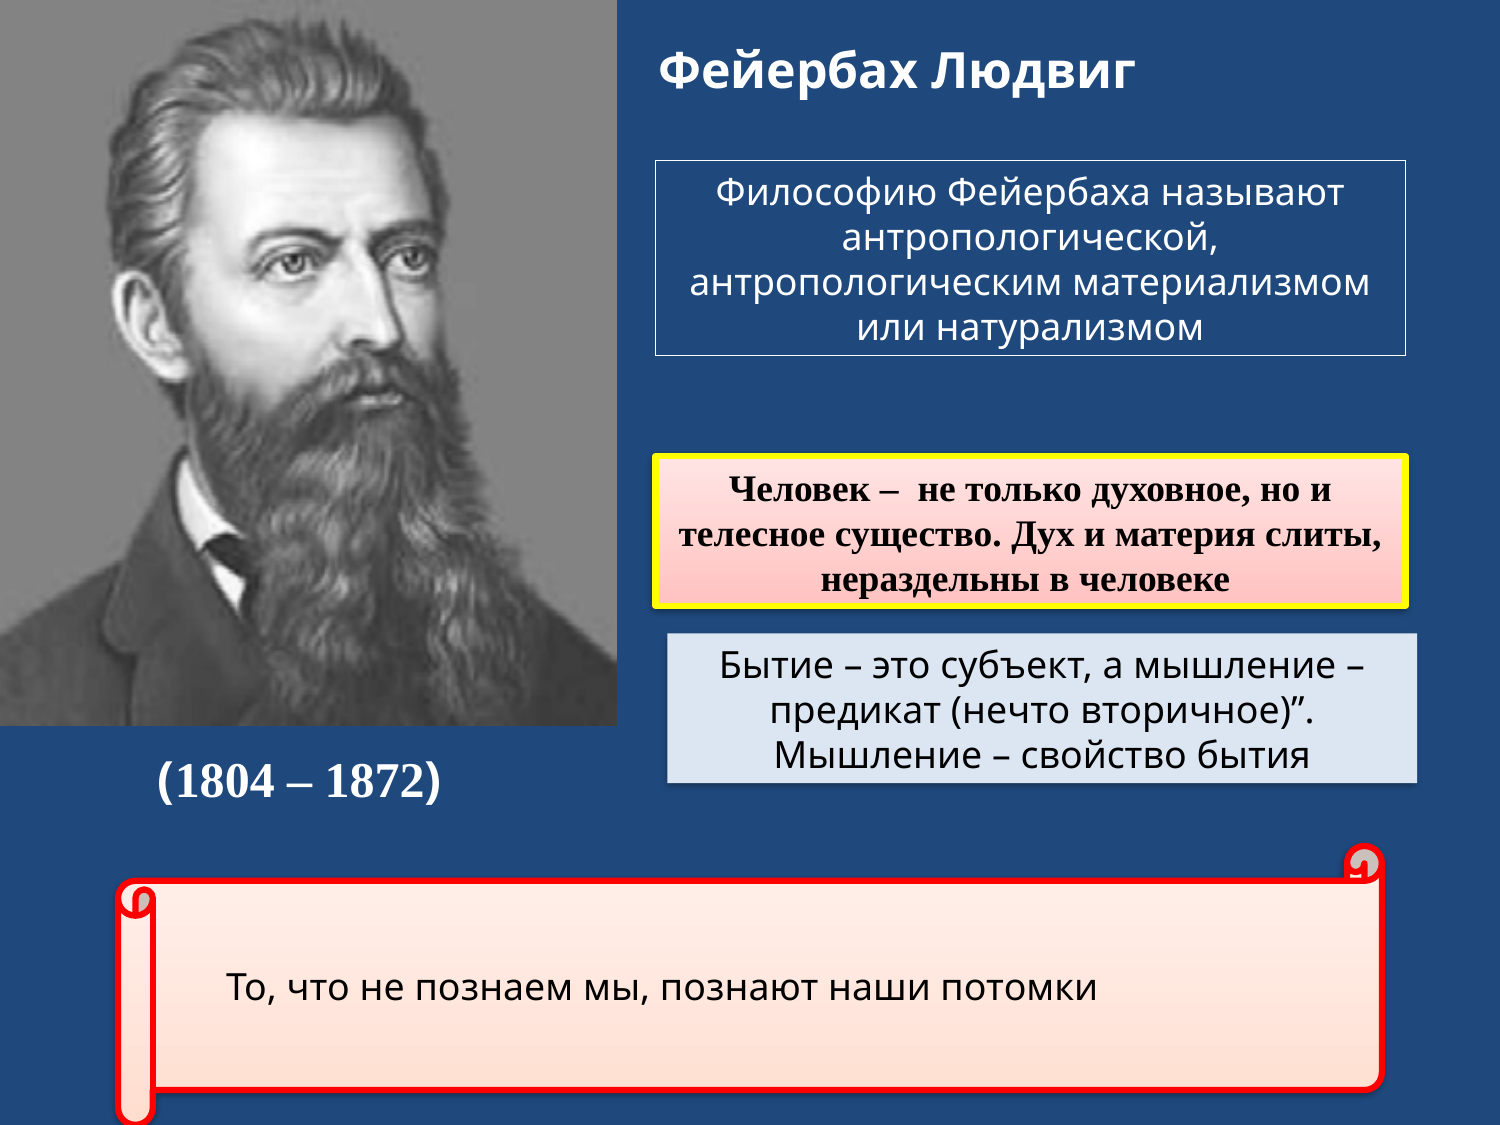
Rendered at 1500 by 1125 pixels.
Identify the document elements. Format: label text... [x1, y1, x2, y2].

text_box Человек – не только духовное, но и телесное существо. Дух и материя слиты, нераздельны в человеке [655, 455, 1406, 607]
picture [0, 0, 618, 726]
text_box Бытие – это субъект, а мышление – предикат (нечто вторичное)”. Мышление – свойство бытия [667, 633, 1418, 784]
text_box (1804 – 1872) [0, 739, 479, 815]
text_box То, что не познаем мы, познают наши потомки [117, 845, 1383, 1125]
text_box Философию Фейербаха называют антропологической, антропологическим материализмом или натурализмом [655, 160, 1406, 356]
text_box Фейербах Людвиг [643, 30, 1447, 106]
